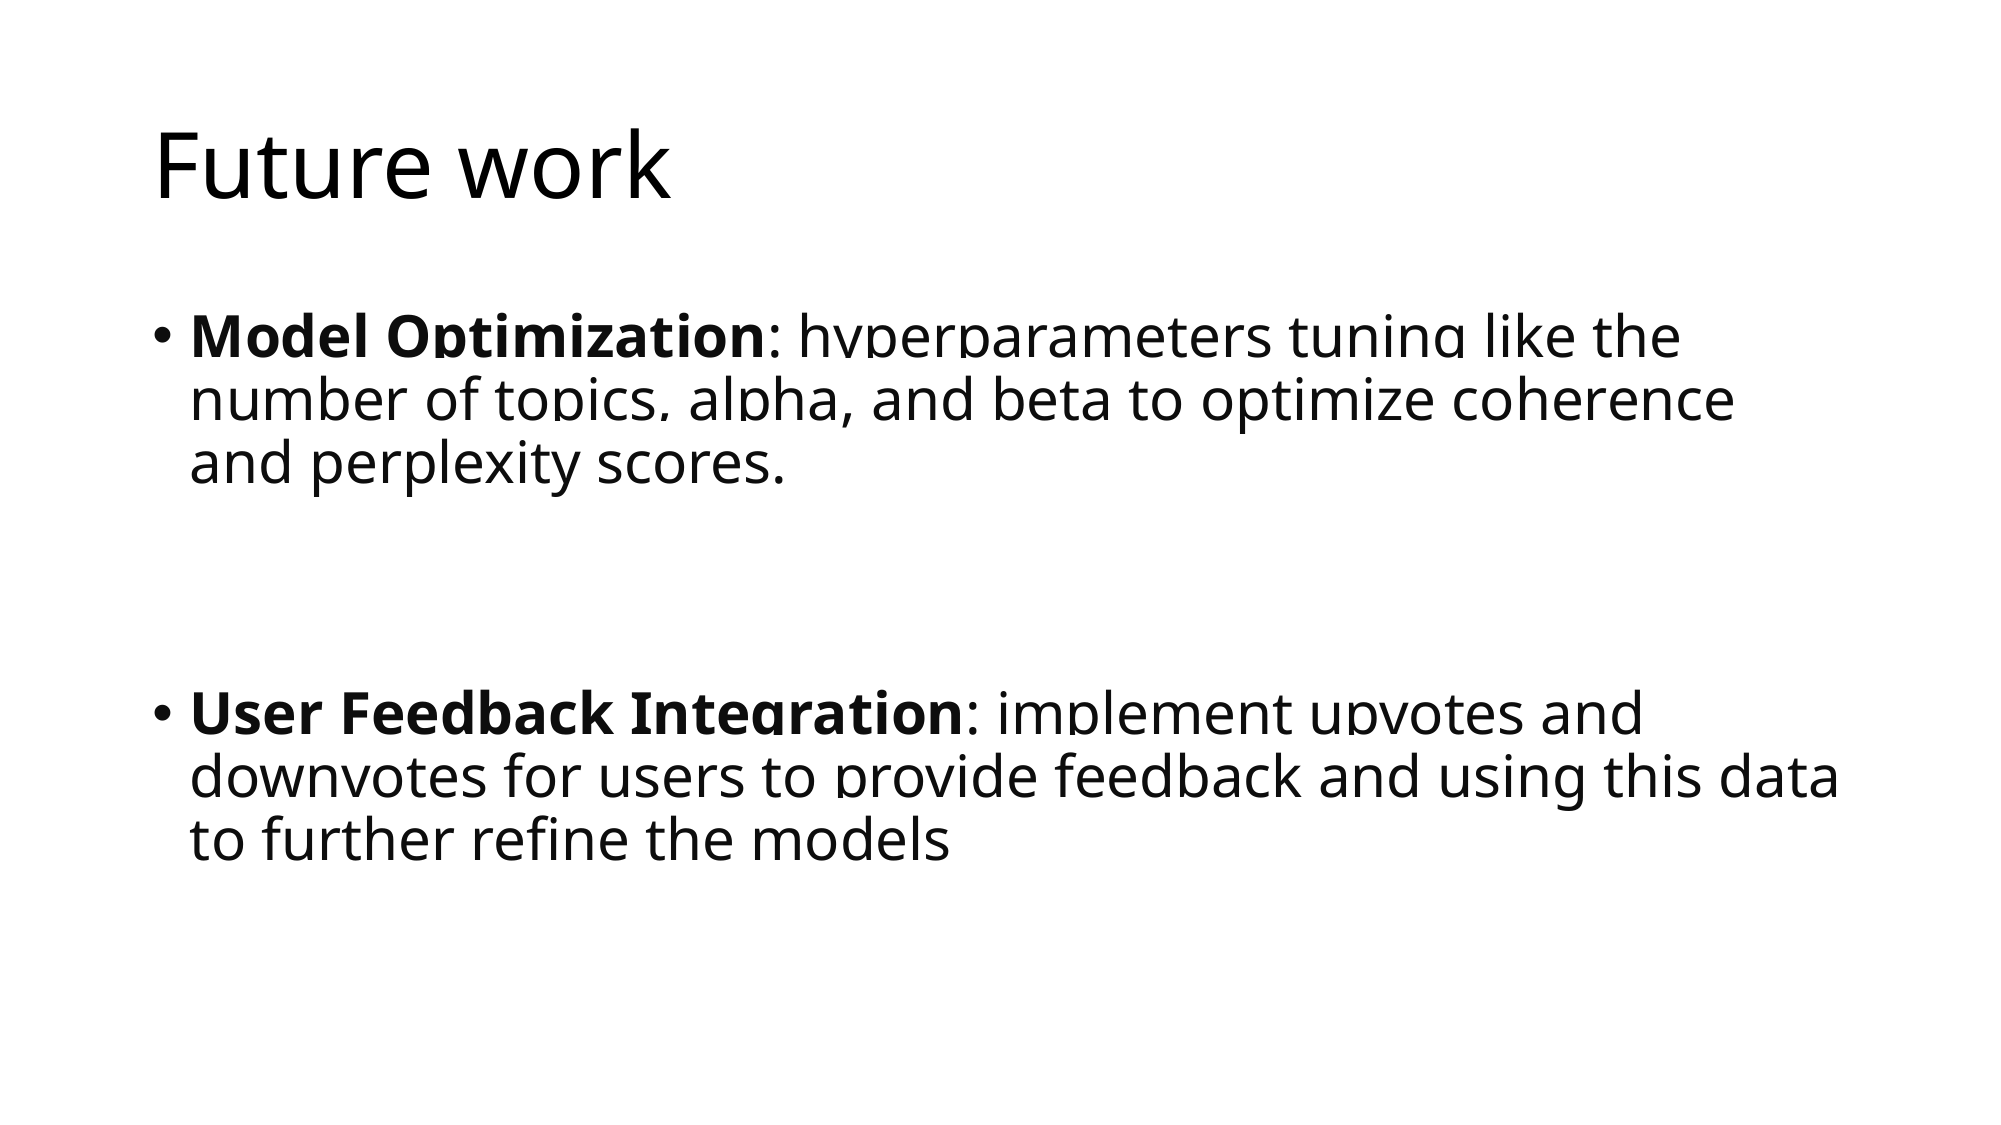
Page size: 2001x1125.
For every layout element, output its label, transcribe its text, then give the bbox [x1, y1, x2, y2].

title Future work [137, 59, 1863, 278]
list Model Optimization: hyperparameters tuning like the number of topics, alpha, and beta to optimize coherence and perplexity scores. User Feedback Integration: implement upvotes and downvotes for users to provide feedback and using this data to further refine the models [137, 299, 1863, 1014]
